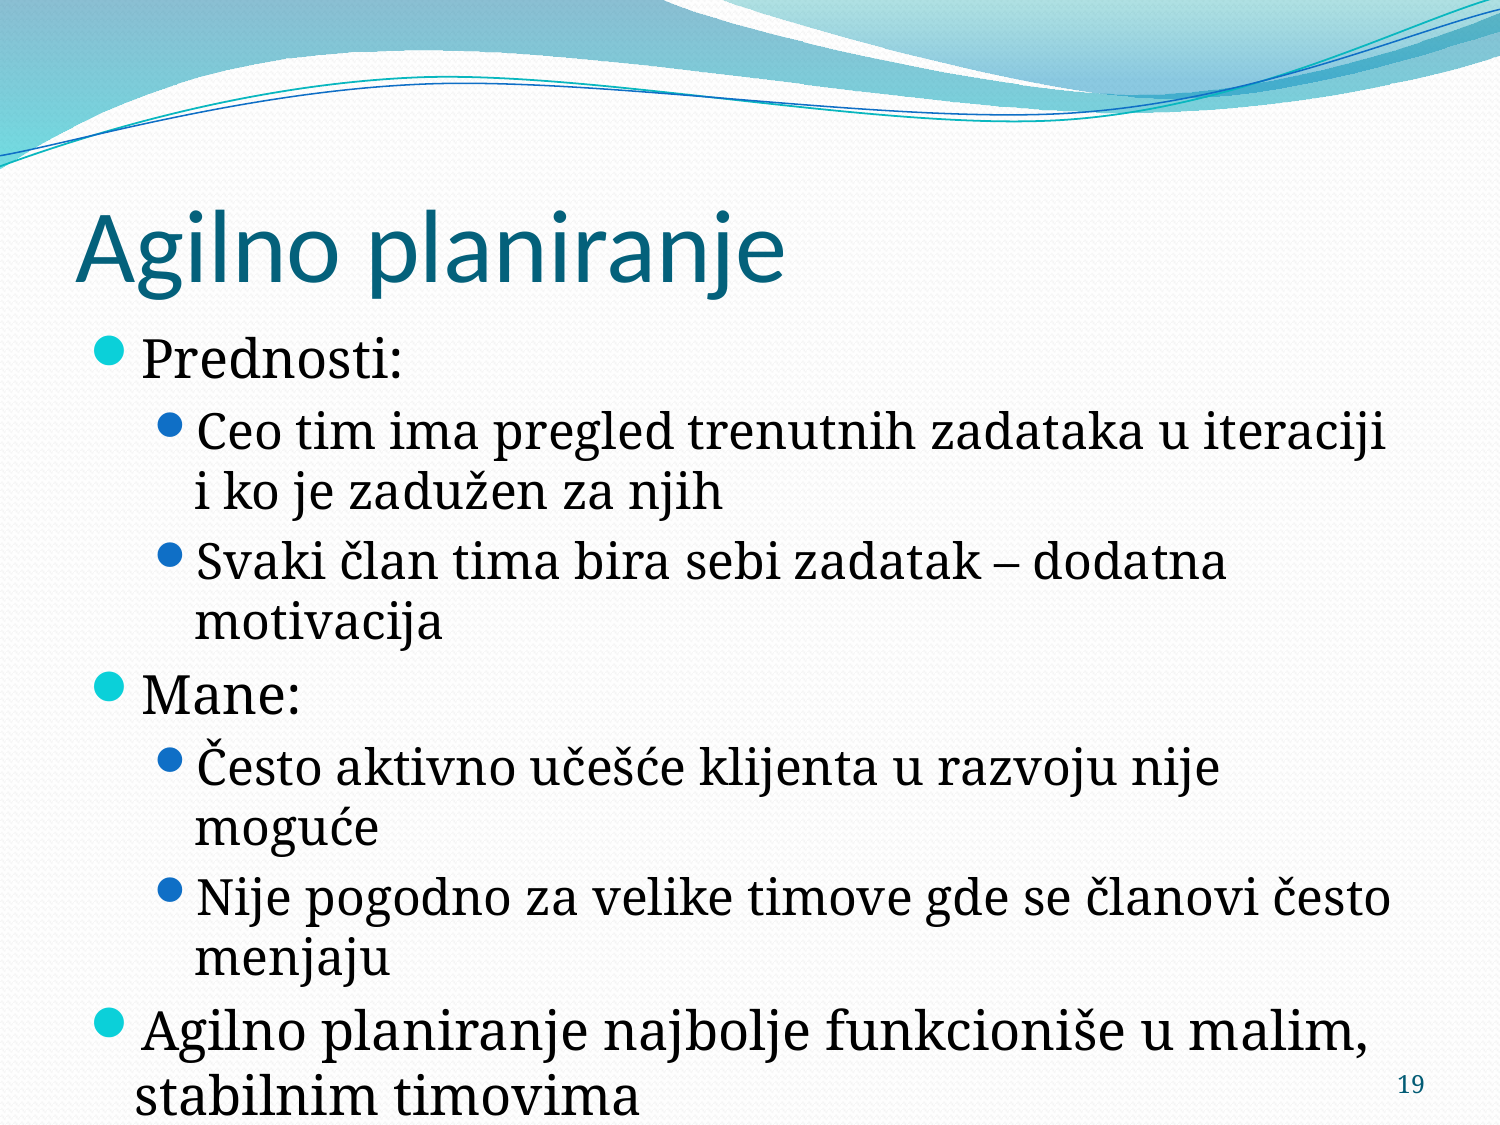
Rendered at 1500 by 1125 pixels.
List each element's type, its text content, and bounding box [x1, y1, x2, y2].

title Agilno planiranje [75, 115, 1425, 303]
list Prednosti: Ceo tim ima pregled trenutnih zadataka u iteraciji i ko je zadužen za njih Svaki član tima bira sebi zadatak – dodatna motivacija Mane: Često aktivno učešće klijenta u razvoju nije moguće Nije pogodno za velike timove gde se članovi često menjaju Agilno planiranje najbolje funkcioniše u malim, stabilnim timovima [75, 317, 1425, 1038]
slide_number 19 [1299, 1042, 1425, 1103]
